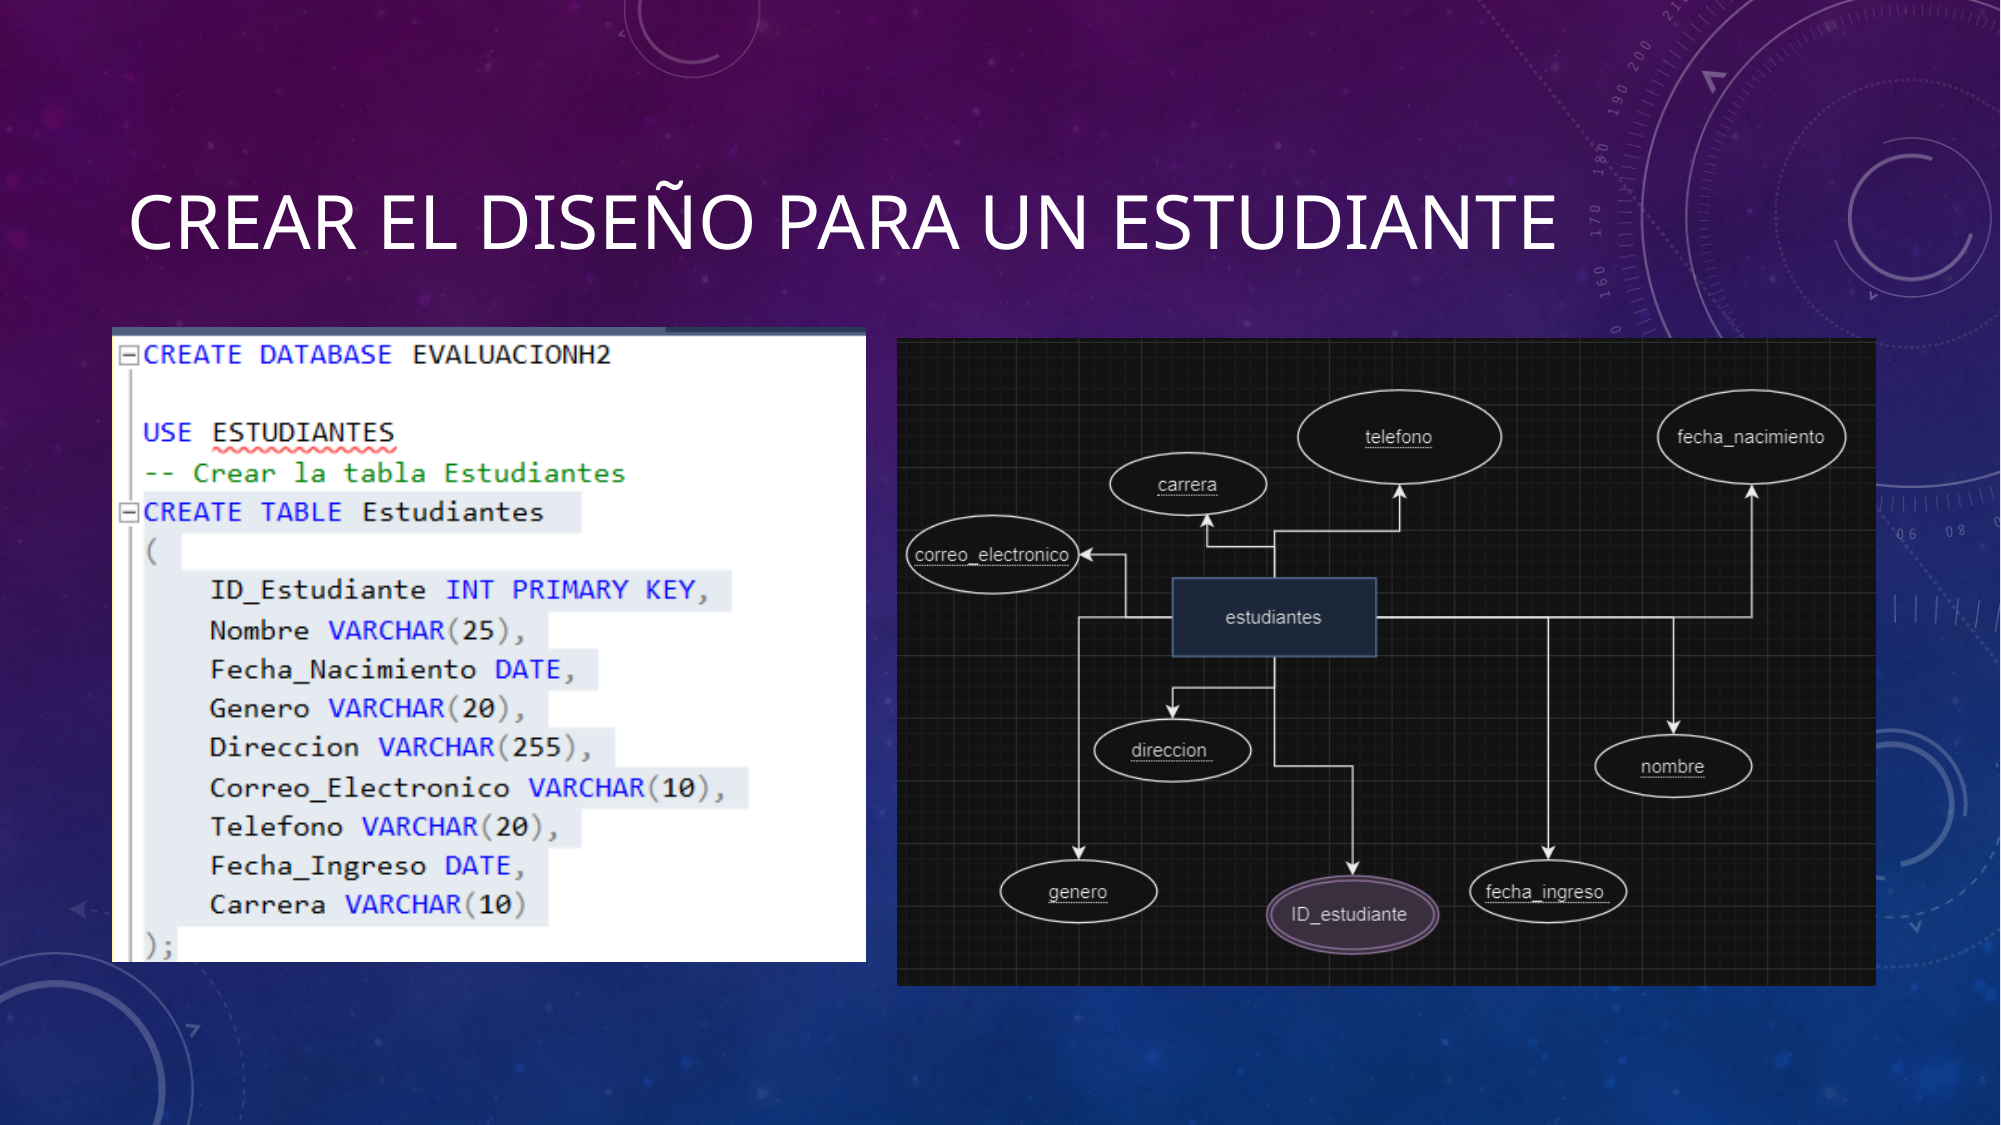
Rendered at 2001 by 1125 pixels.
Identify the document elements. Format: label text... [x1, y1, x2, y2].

picture [0, 0, 2001, 1125]
title Crear el diseño para un estudiante [112, 99, 1775, 339]
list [112, 326, 866, 963]
